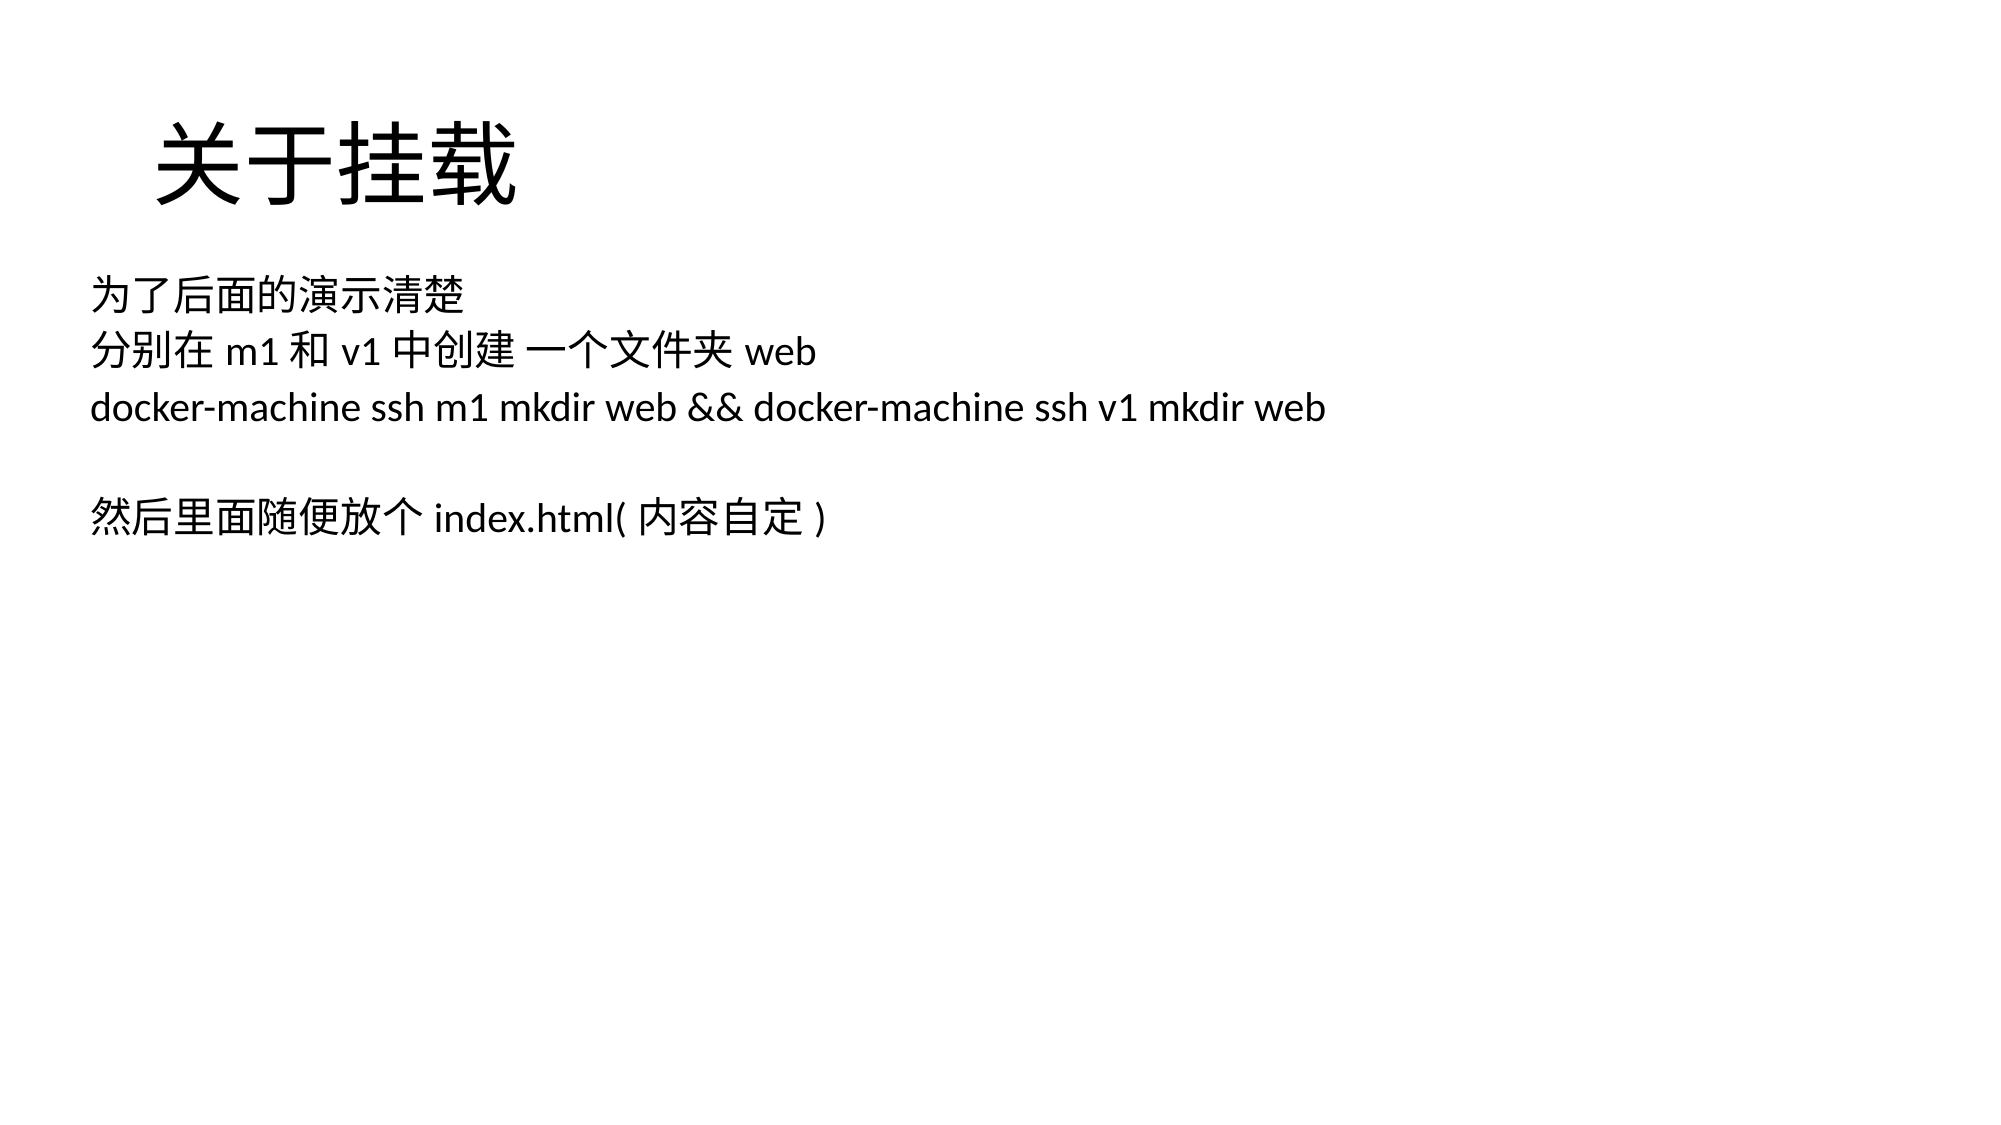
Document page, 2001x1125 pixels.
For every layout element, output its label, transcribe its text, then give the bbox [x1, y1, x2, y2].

title 关于挂载 [137, 59, 1863, 206]
list 为了后面的演示清楚 分别在m1和v1中创建 一个文件夹web docker-machine ssh m1 mkdir web && docker-machine ssh v1 mkdir web 然后里面随便放个index.html(内容自定) [0, 206, 1952, 1125]
